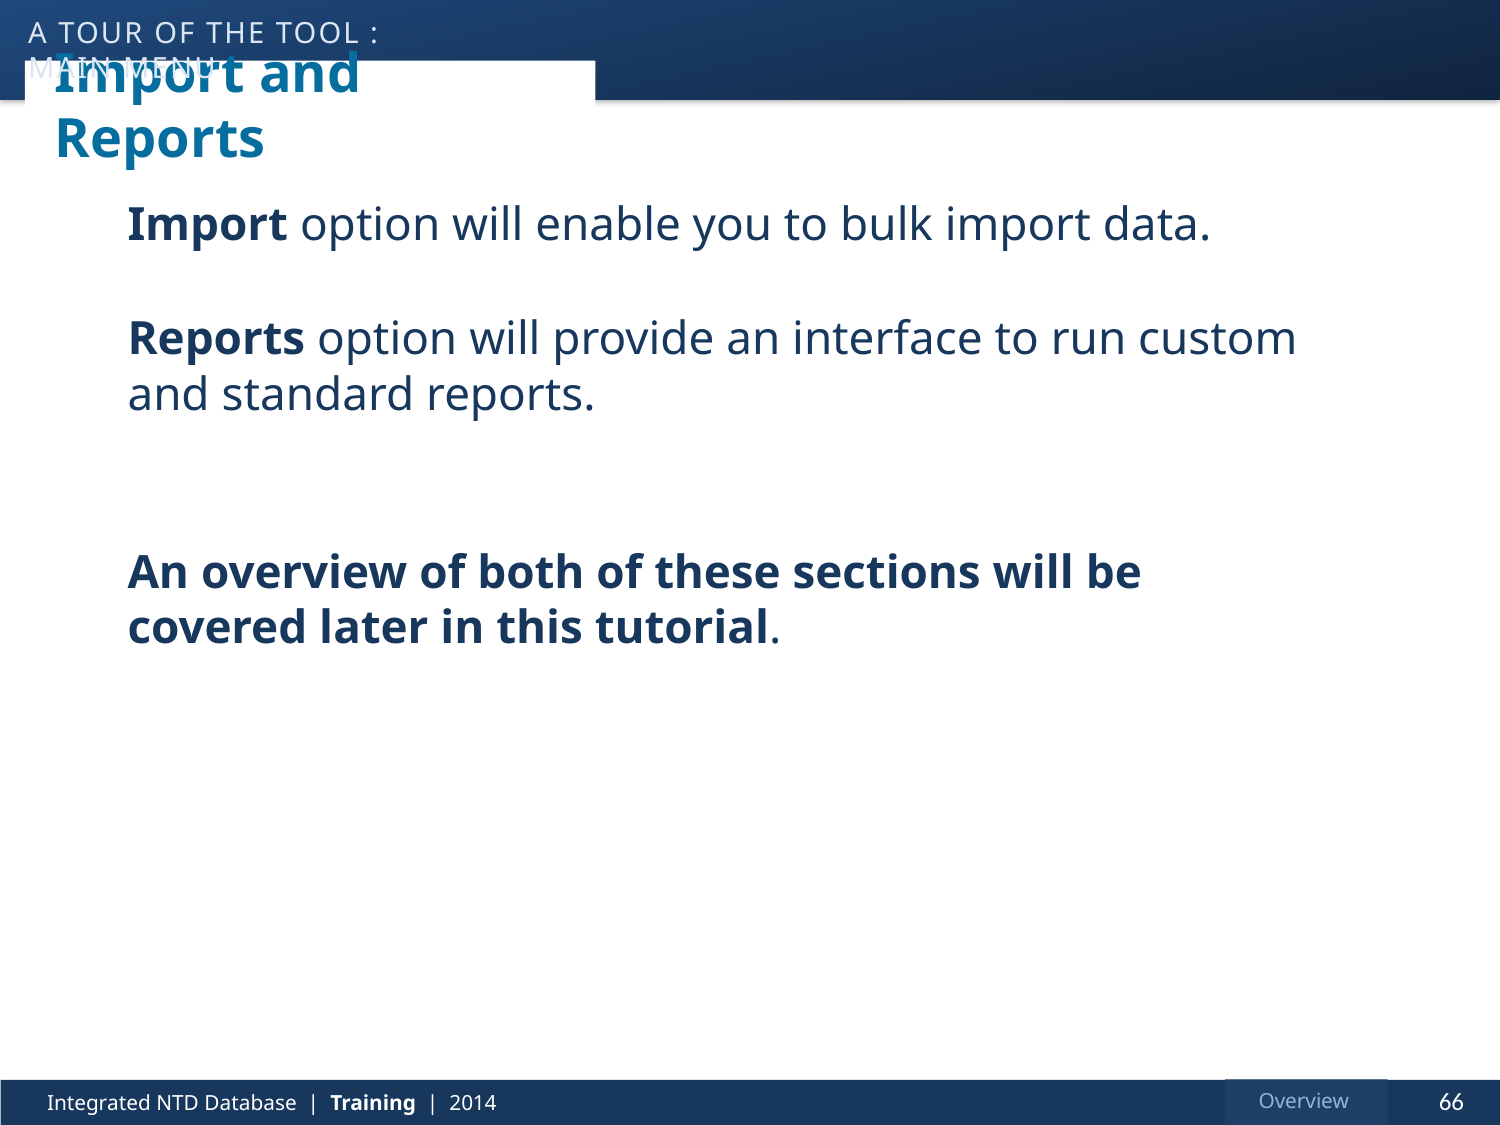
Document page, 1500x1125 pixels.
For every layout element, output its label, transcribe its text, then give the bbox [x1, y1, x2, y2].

list a tour of the tool : main menu [28, 6, 467, 58]
text_box Import option will enable you to bulk import data. Reports option will provide an interface to run custom and standard reports. An overview of both of these sections will be covered later in this tutorial. [112, 187, 1325, 838]
title Import and Reports [24, 60, 596, 146]
